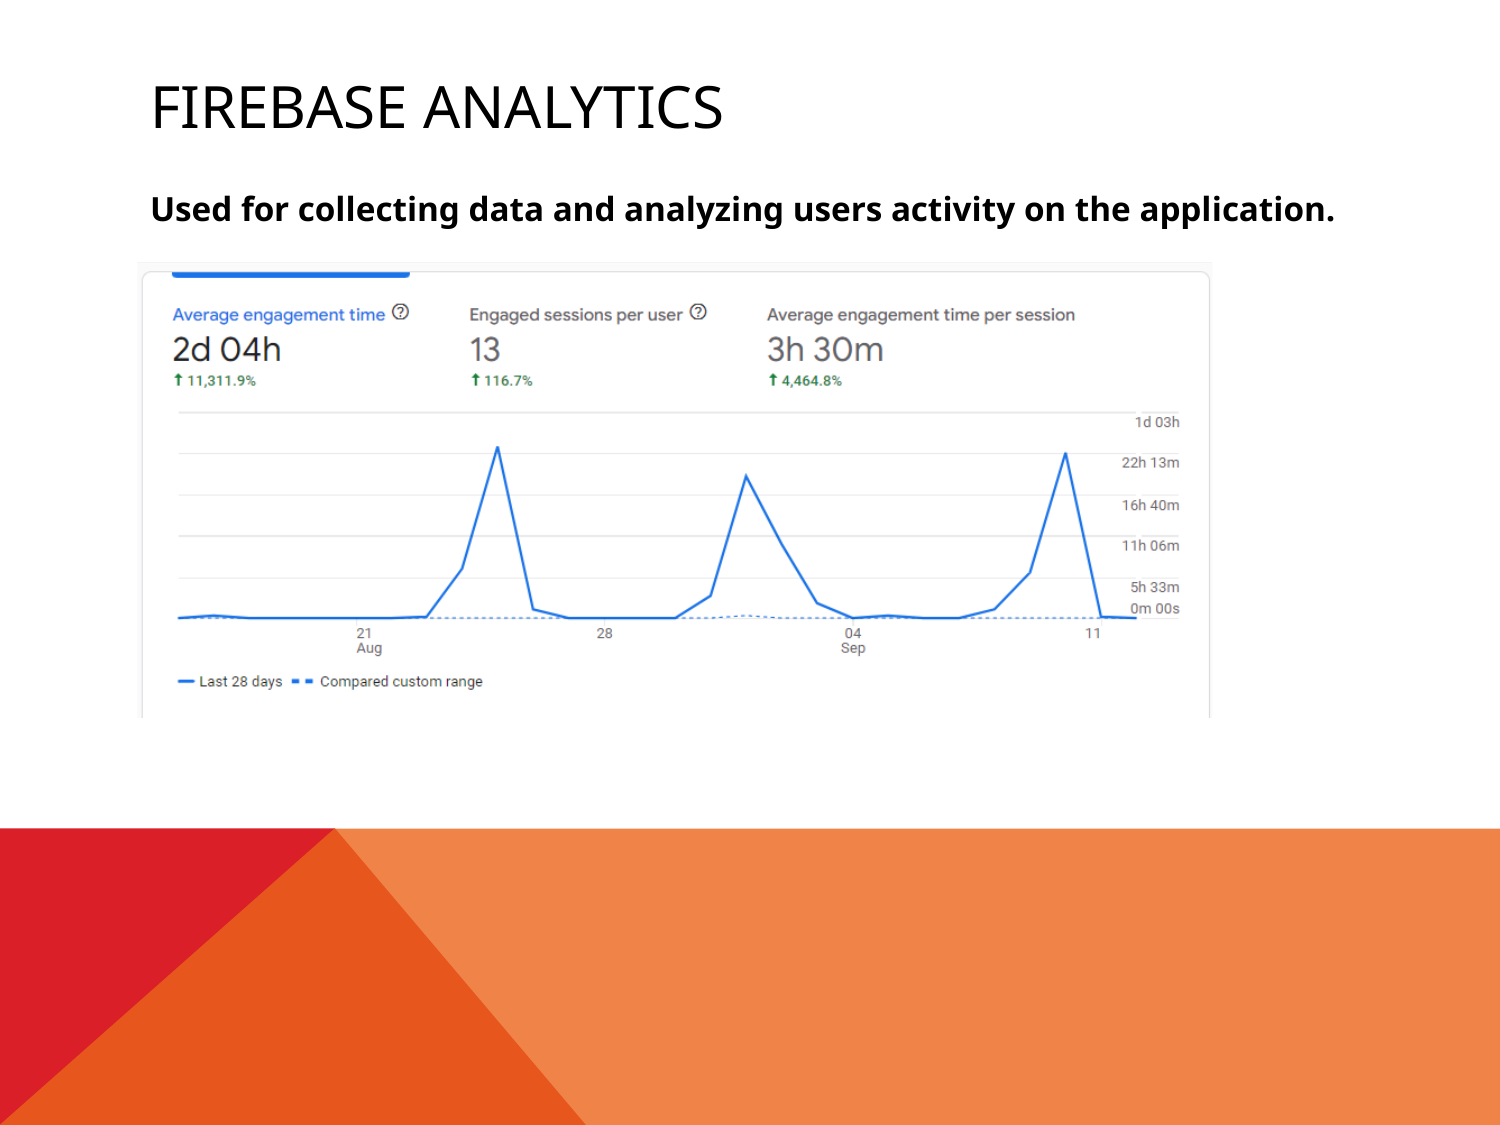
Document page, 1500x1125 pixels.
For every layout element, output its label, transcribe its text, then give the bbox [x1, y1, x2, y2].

picture [137, 262, 1213, 718]
title Firebase analytics [135, 60, 1369, 150]
list Used for collecting data and analyzing users activity on the application. [135, 180, 1369, 768]
